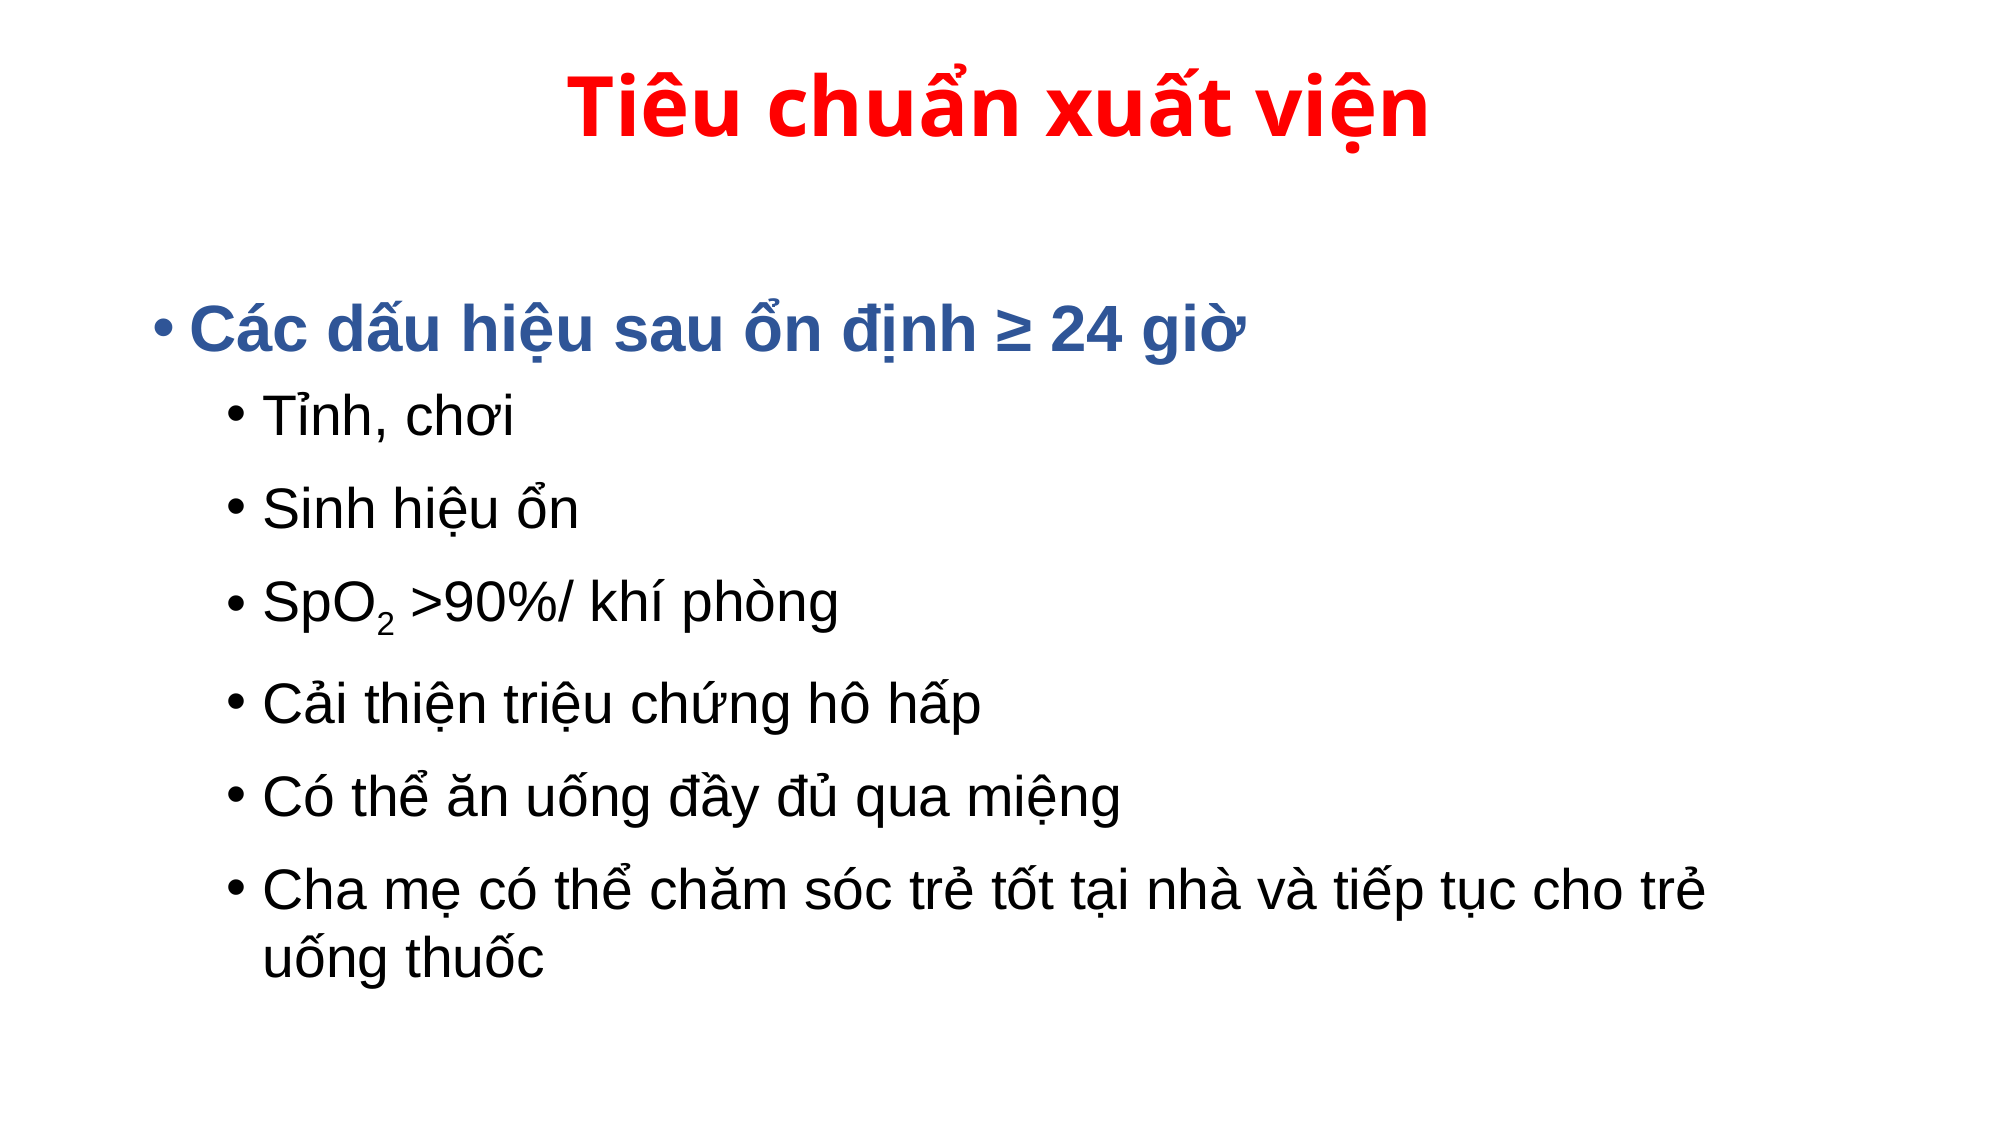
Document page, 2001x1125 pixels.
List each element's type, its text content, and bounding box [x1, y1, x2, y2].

list Các dấu hiệu sau ổn định ≥ 24 giờ Tỉnh, chơi Sinh hiệu ổn SpO2 >90%/ khí phòng Cải thiện triệu chứng hô hấp Có thể ăn uống đầy đủ qua miệng Cha mẹ có thể chăm sóc trẻ tốt tại nhà và tiếp tục cho trẻ uống thuốc [137, 287, 1863, 1002]
title Tiêu chuẩn xuất viện [137, 0, 1863, 219]
